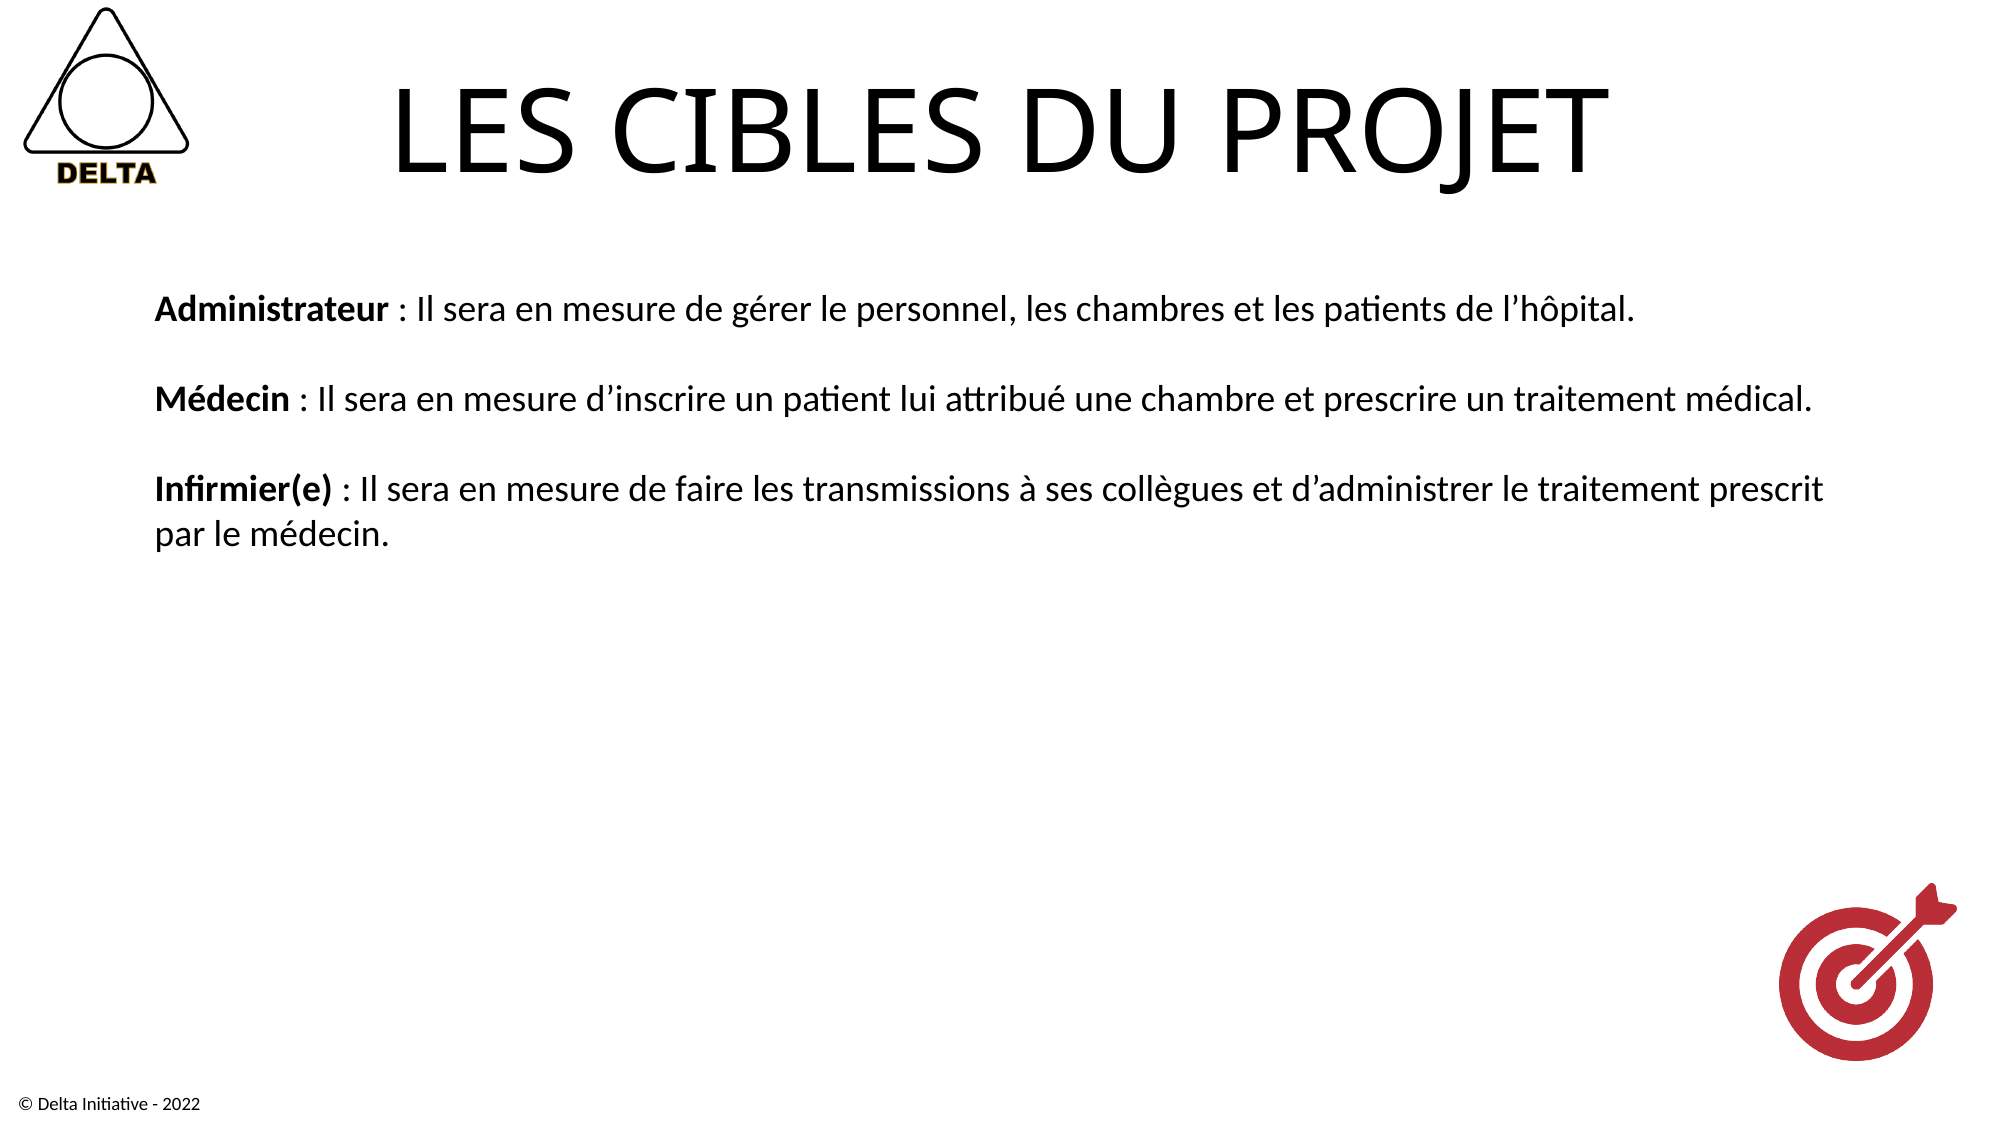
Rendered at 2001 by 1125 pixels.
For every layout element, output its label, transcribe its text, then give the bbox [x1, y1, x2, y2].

text_box © Delta Initiative - 2022 [3, 1084, 221, 1122]
text_box Administrateur : Il sera en mesure de gérer le personnel, les chambres et les patients de l’hôpital. Médecin : Il sera en mesure d’inscrire un patient lui attribué une chambre et prescrire un traitement médical. Infirmier(e) : Il sera en mesure de faire les transmissions à ses collègues et d’administrer le traitement prescrit par le médecin. [139, 276, 1860, 562]
picture [1779, 883, 1957, 1062]
title LES CIBLES DU PROJET [220, 63, 1780, 205]
picture [2, 2, 210, 210]
